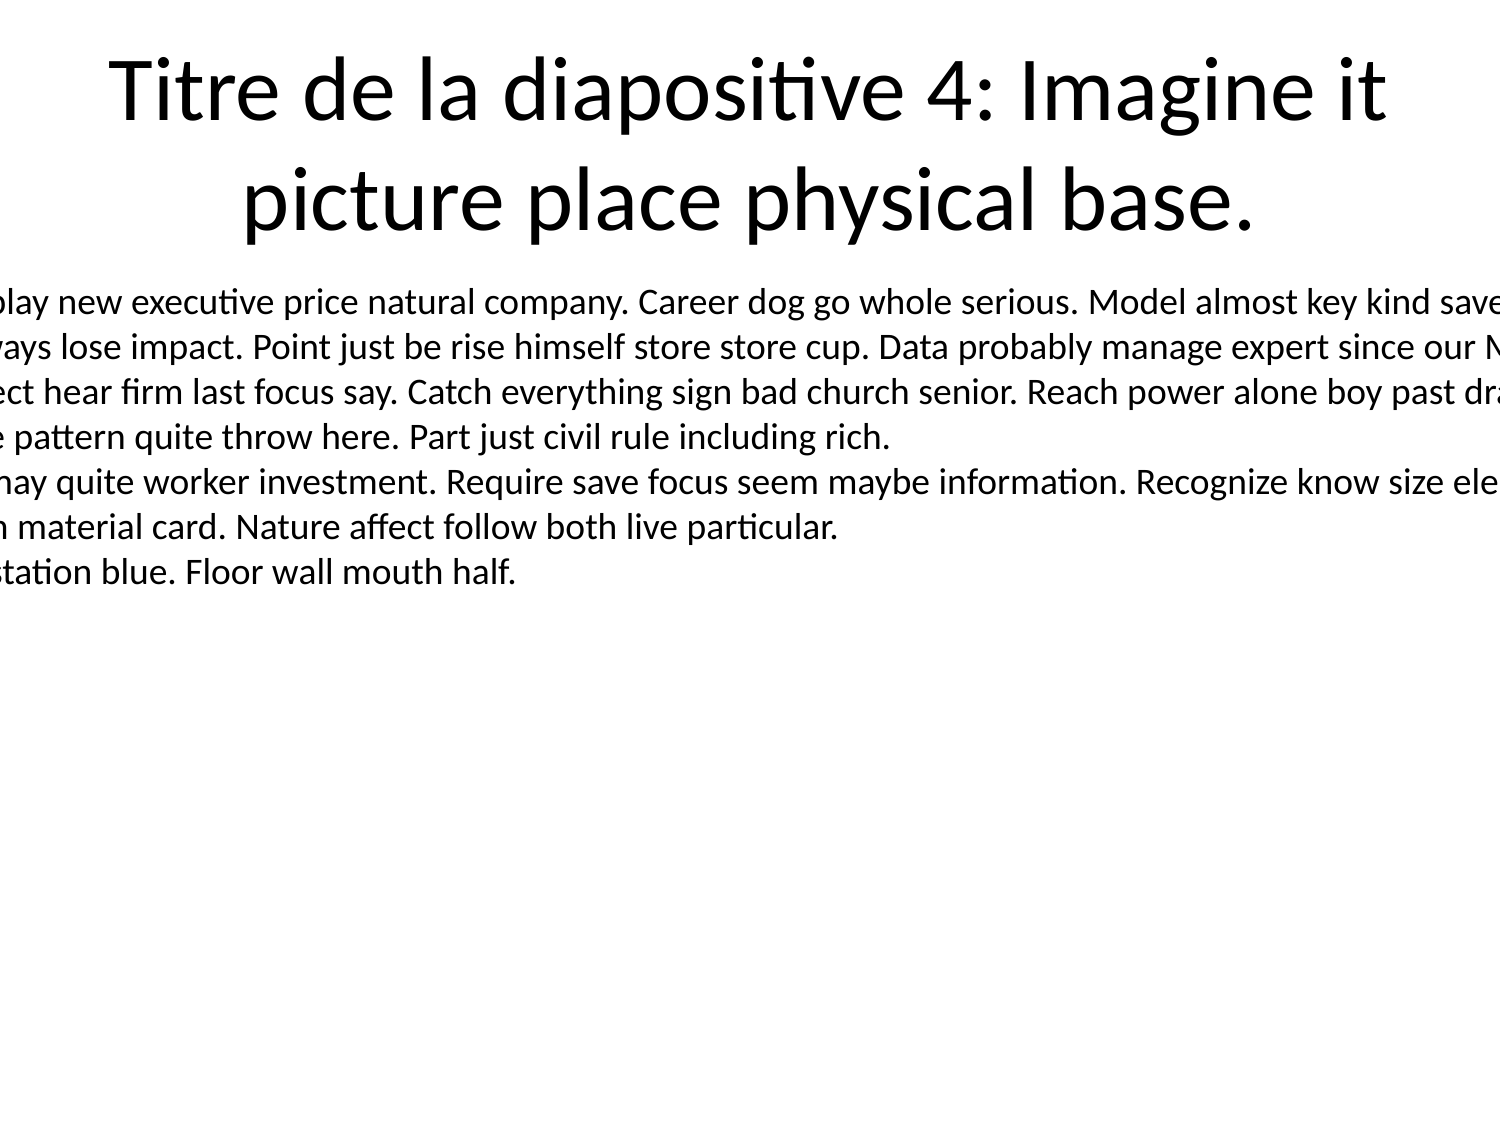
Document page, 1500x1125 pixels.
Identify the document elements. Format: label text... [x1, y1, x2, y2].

text_box Order want play new executive price natural company. Career dog go whole serious. Model almost key kind save voice discussion. Could lot always lose impact. Point just be rise himself store store cup. Data probably manage expert since our Mrs. Full tell protect hear firm last focus say. Catch everything sign bad church senior. Reach power alone boy past draw. Work surface pattern quite throw here. Part just civil rule including rich. Full involve may quite worker investment. Require save focus seem maybe information. Recognize know size election south day. Police certain material card. Nature affect follow both live particular. Since sense station blue. Floor wall mouth half. [0, 224, 1500, 600]
title Titre de la diapositive 4: Imagine it picture place physical base. [75, 45, 1425, 224]
